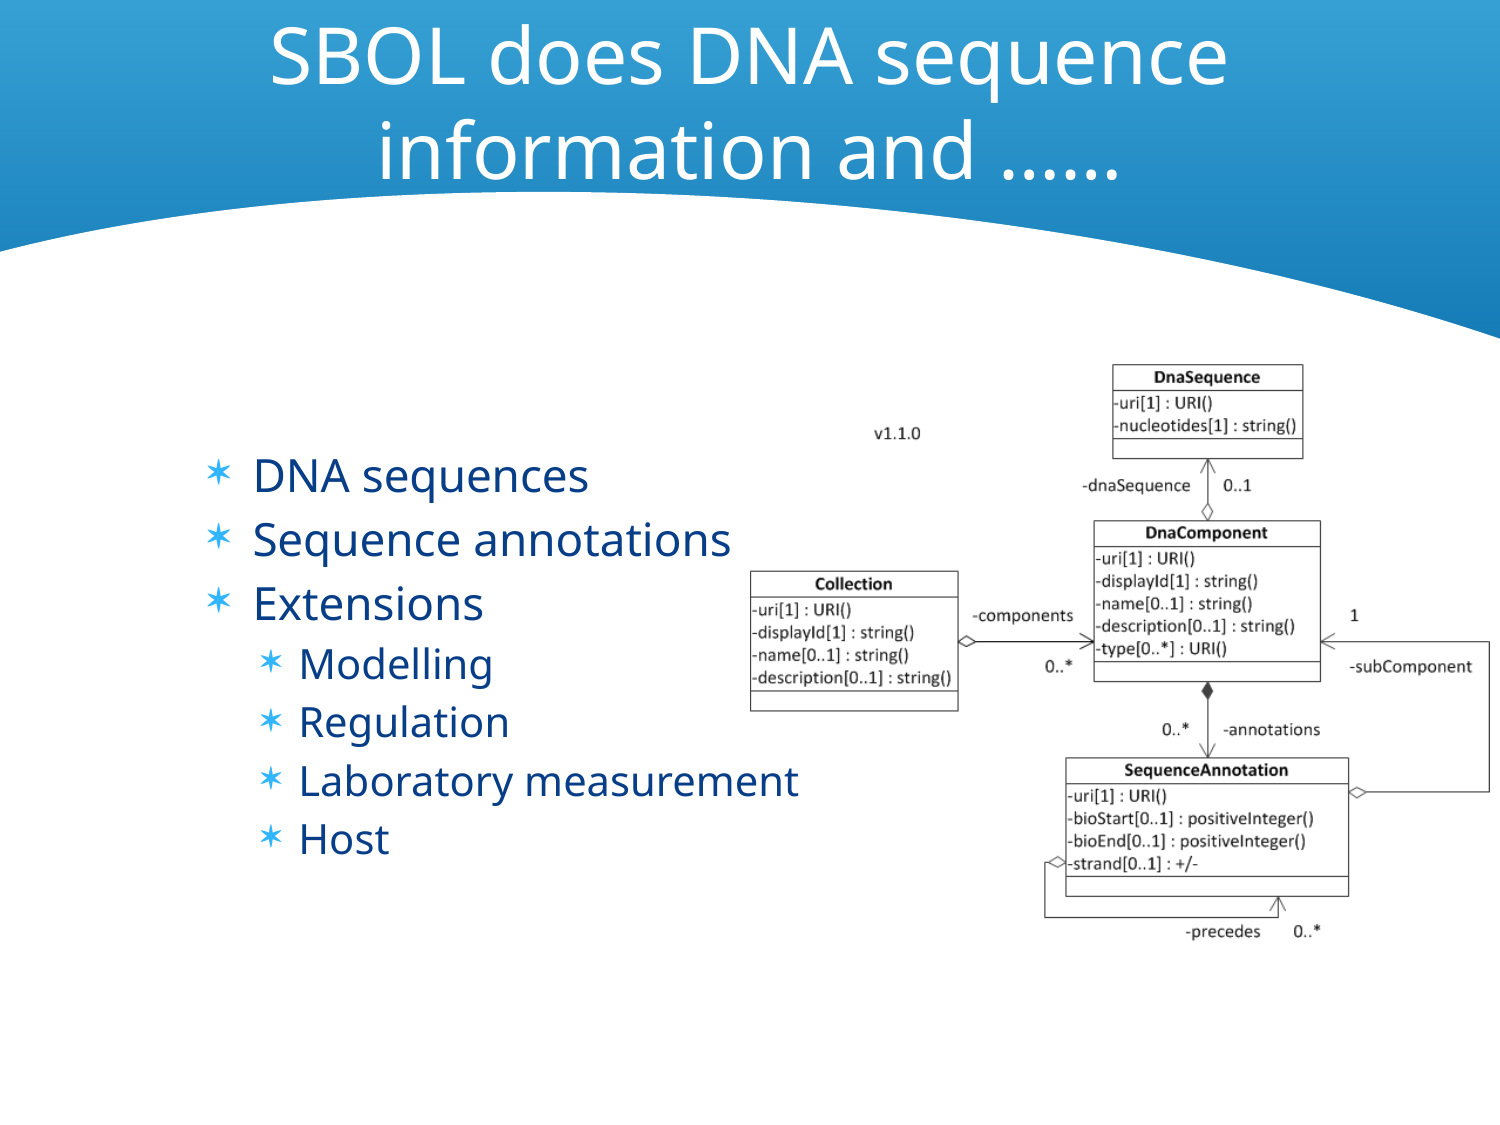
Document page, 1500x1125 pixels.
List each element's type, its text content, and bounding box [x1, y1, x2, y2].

picture [749, 362, 1490, 944]
list DNA sequences Sequence annotations Extensions Modelling Regulation Laboratory measurement Host [143, 438, 1359, 1005]
title SBOL does DNA sequence information and …… [75, 0, 1425, 204]
